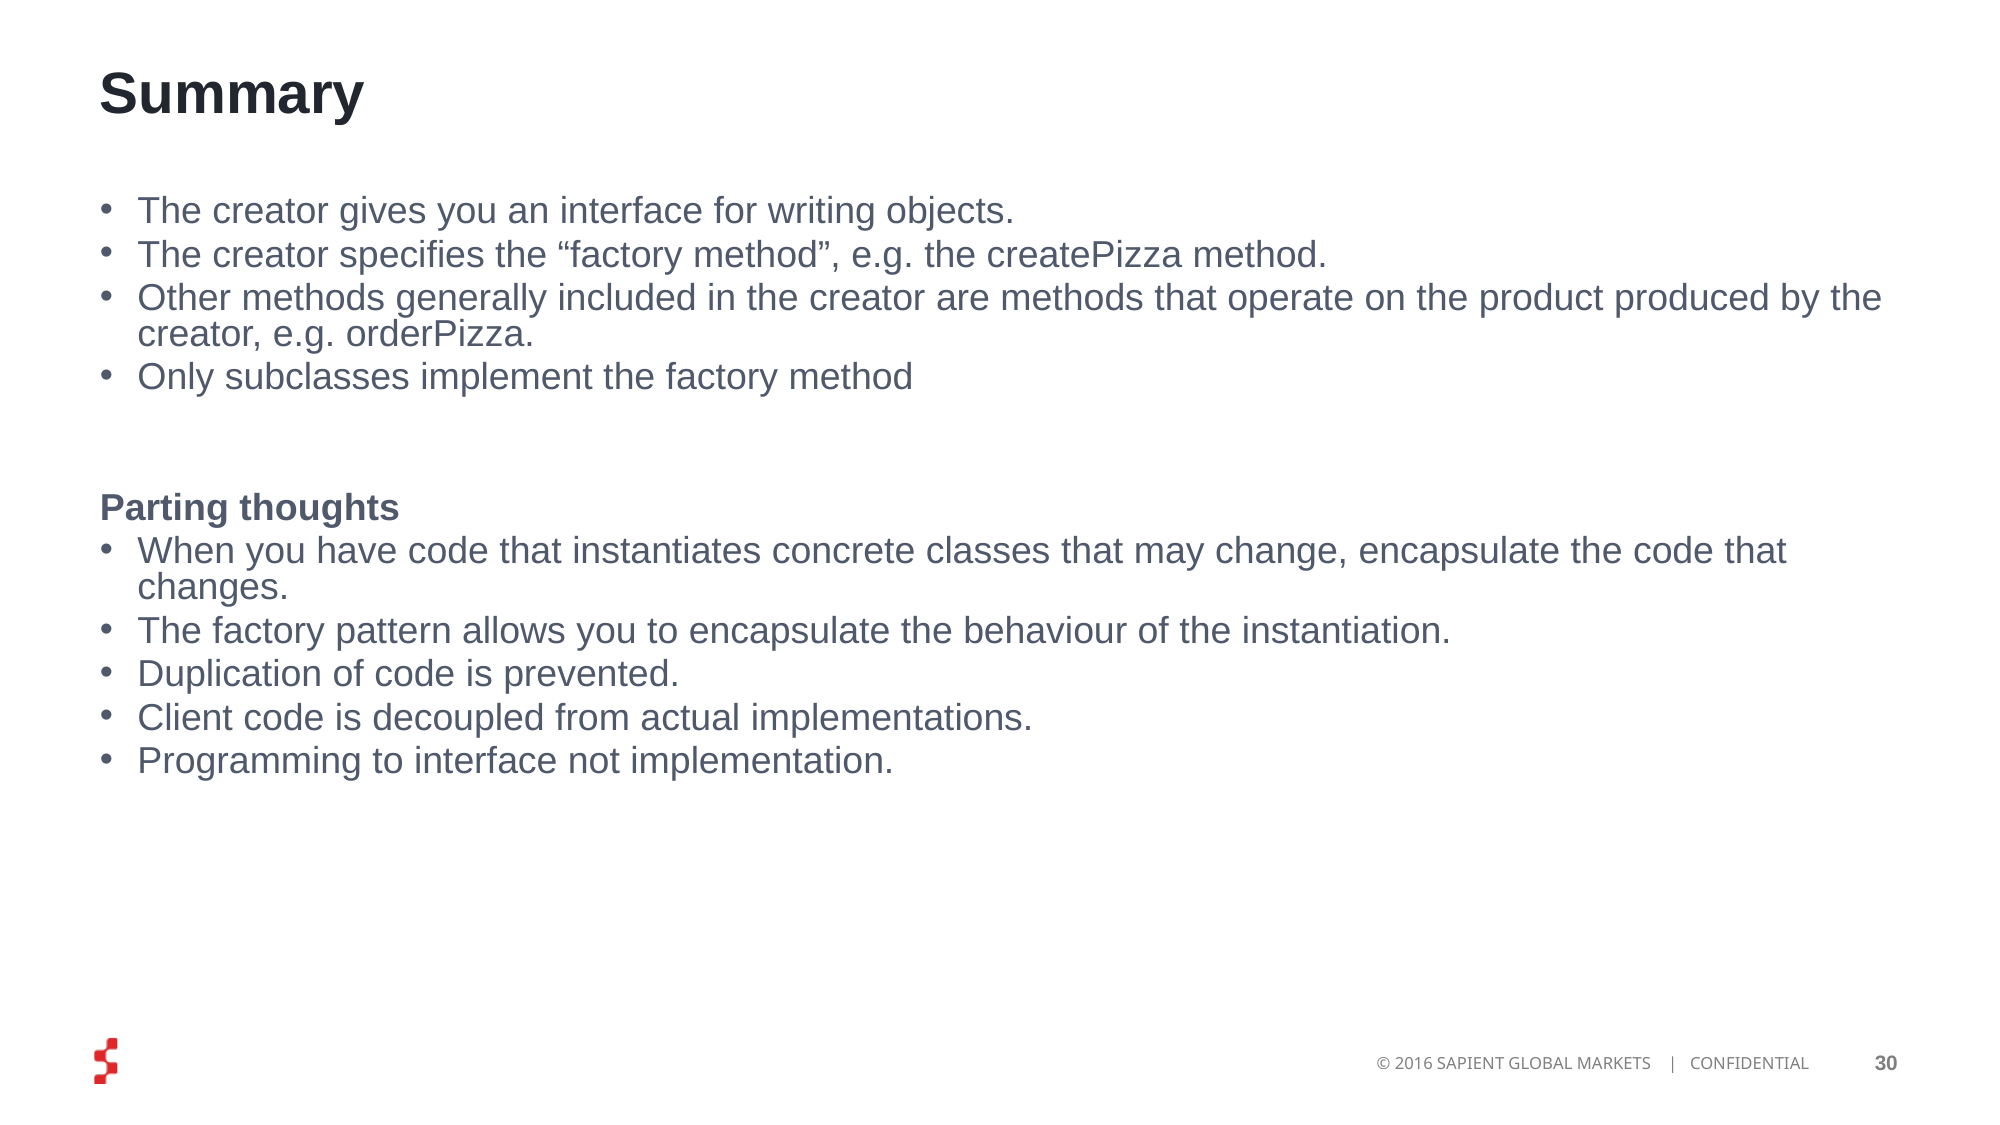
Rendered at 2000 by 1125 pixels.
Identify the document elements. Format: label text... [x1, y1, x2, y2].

title Summary [99, 47, 1900, 121]
list The creator gives you an interface for writing objects. The creator specifies the “factory method”, e.g. the createPizza method. Other methods generally included in the creator are methods that operate on the product produced by the creator, e.g. orderPizza. Only subclasses implement the factory method Parting thoughts When you have code that instantiates concrete classes that may change, encapsulate the code that changes. The factory pattern allows you to encapsulate the behaviour of the instantiation. Duplication of code is prevented. Client code is decoupled from actual implementations. Programming to interface not implementation. [99, 142, 1900, 968]
